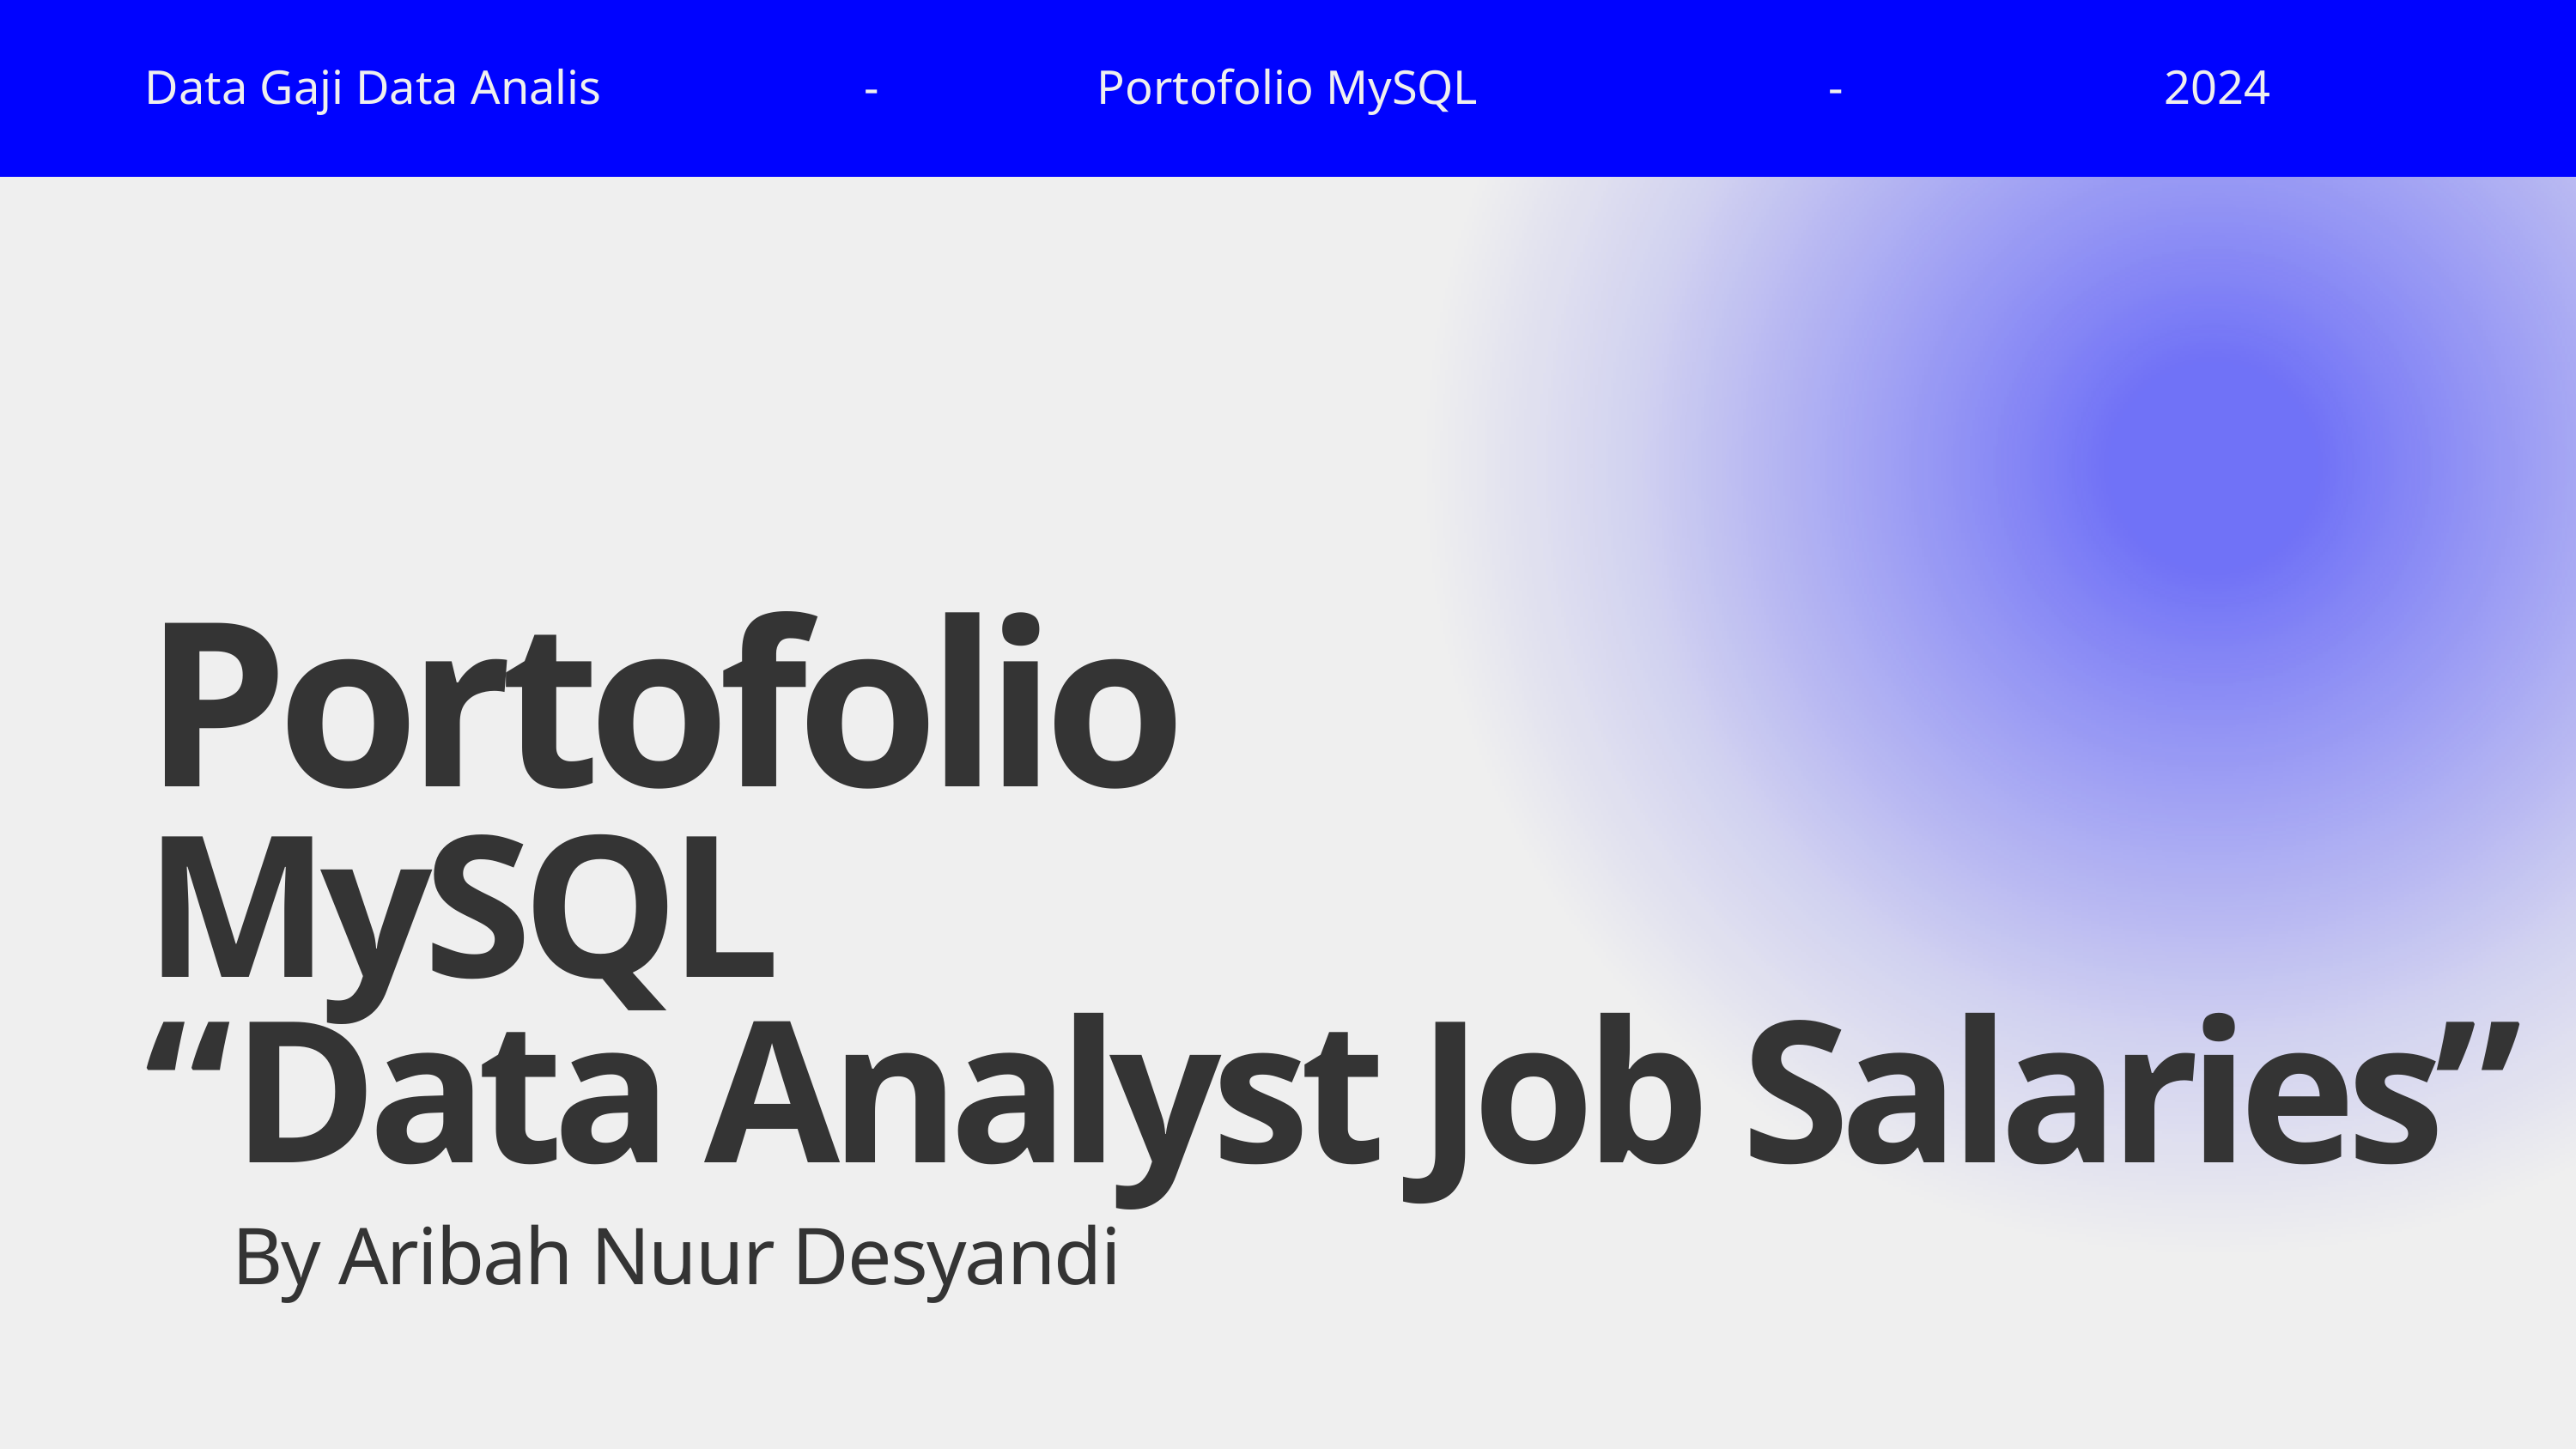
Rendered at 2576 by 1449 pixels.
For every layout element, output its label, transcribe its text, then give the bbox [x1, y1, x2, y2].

text_box Portofolio MySQL “Data Analyst Job Salaries” [144, 616, 2537, 1203]
text_box By Aribah Nuur Desyandi [232, 1222, 1424, 1301]
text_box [0, 0, 2576, 177]
text_box [1424, 186, 2576, 1258]
